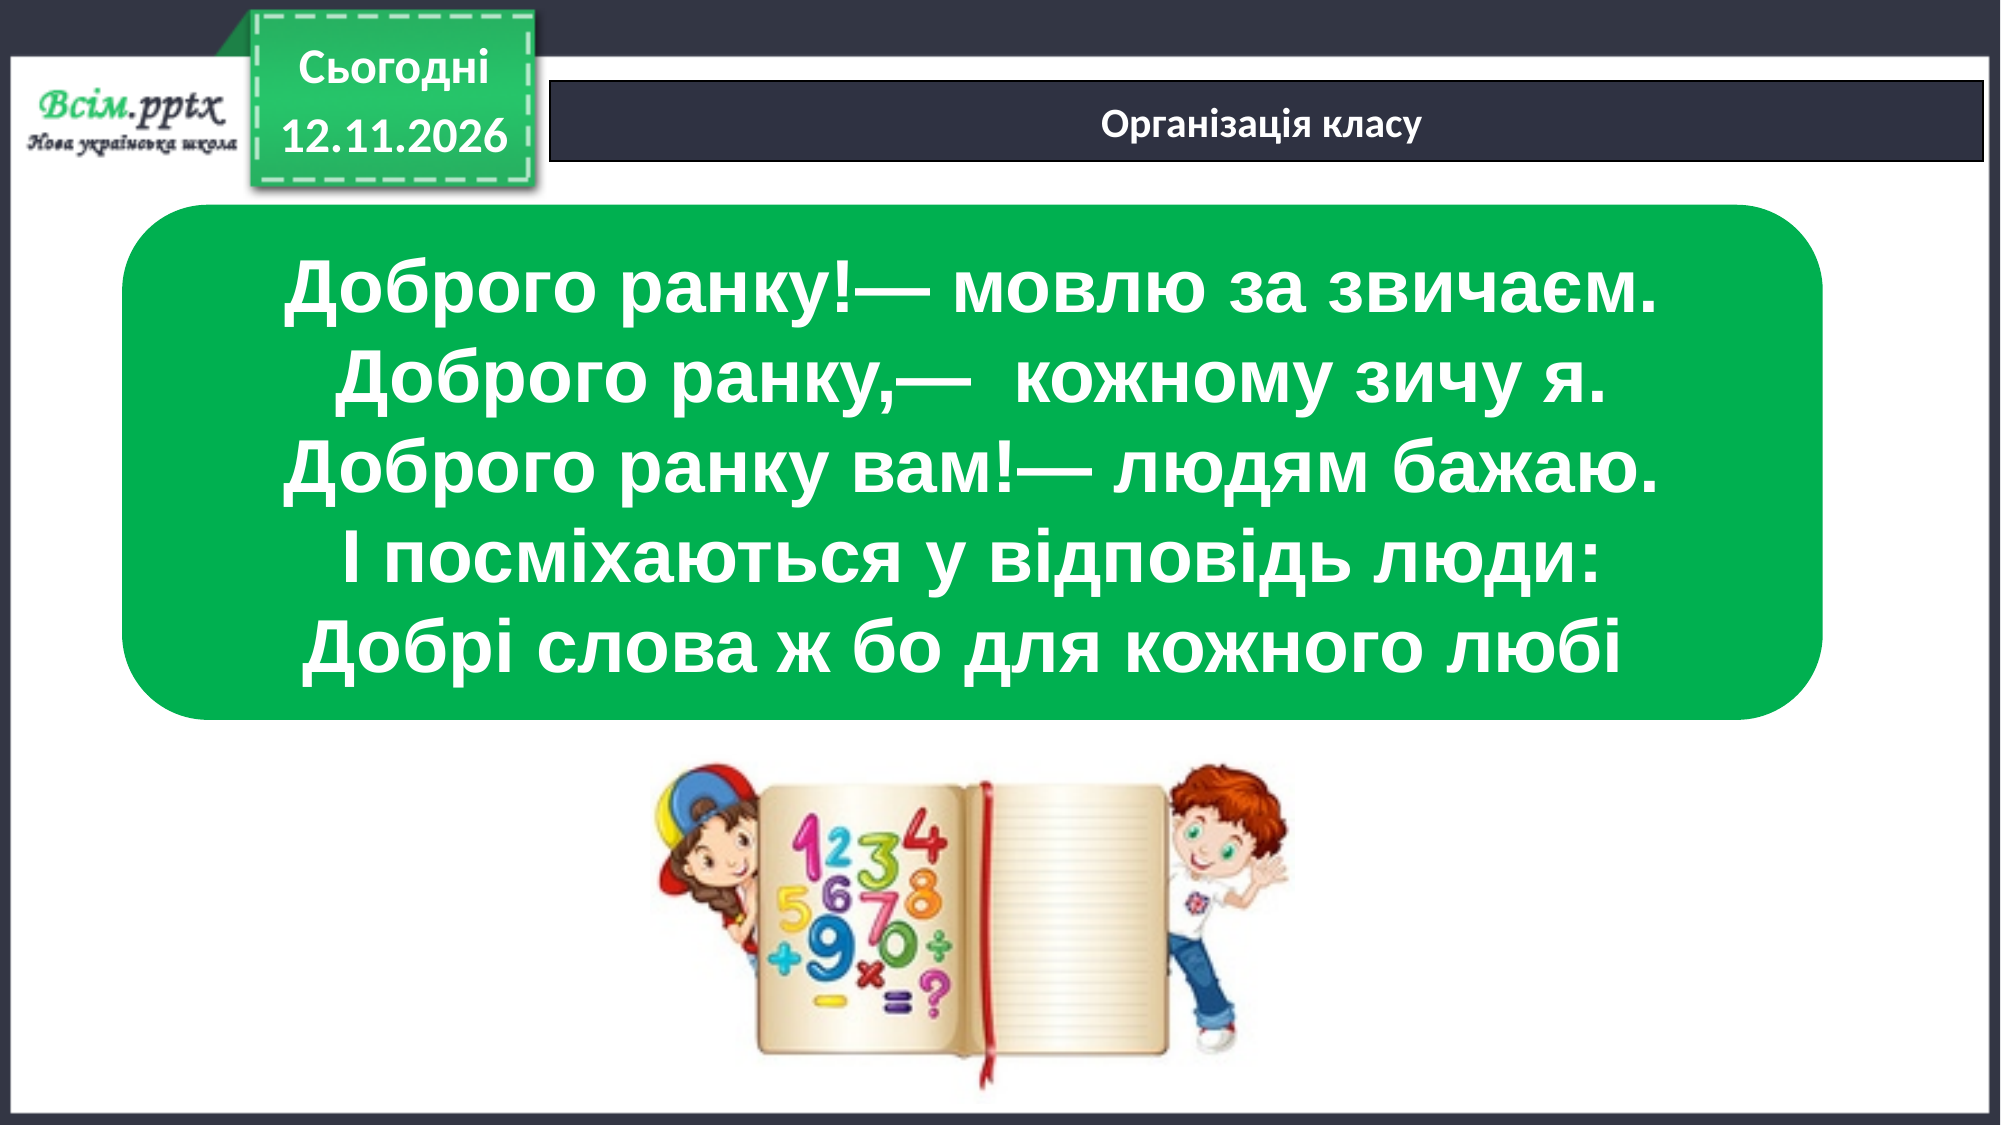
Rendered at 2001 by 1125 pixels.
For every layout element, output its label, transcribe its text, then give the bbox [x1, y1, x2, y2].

text_box Організація класу [549, 80, 1984, 162]
text_box Сьогодні [284, 26, 535, 101]
picture [0, 0, 2001, 1125]
text_box Доброго ранку!— мовлю за звичаєм. Доброго ранку,— кожному зичу я. Доброго ранку вам!— людям бажаю. I посміхаються у відповідь люди: Добрі слова ж бо для кожного любі [122, 204, 1823, 720]
text_box 21.02.2022 [263, 101, 524, 164]
